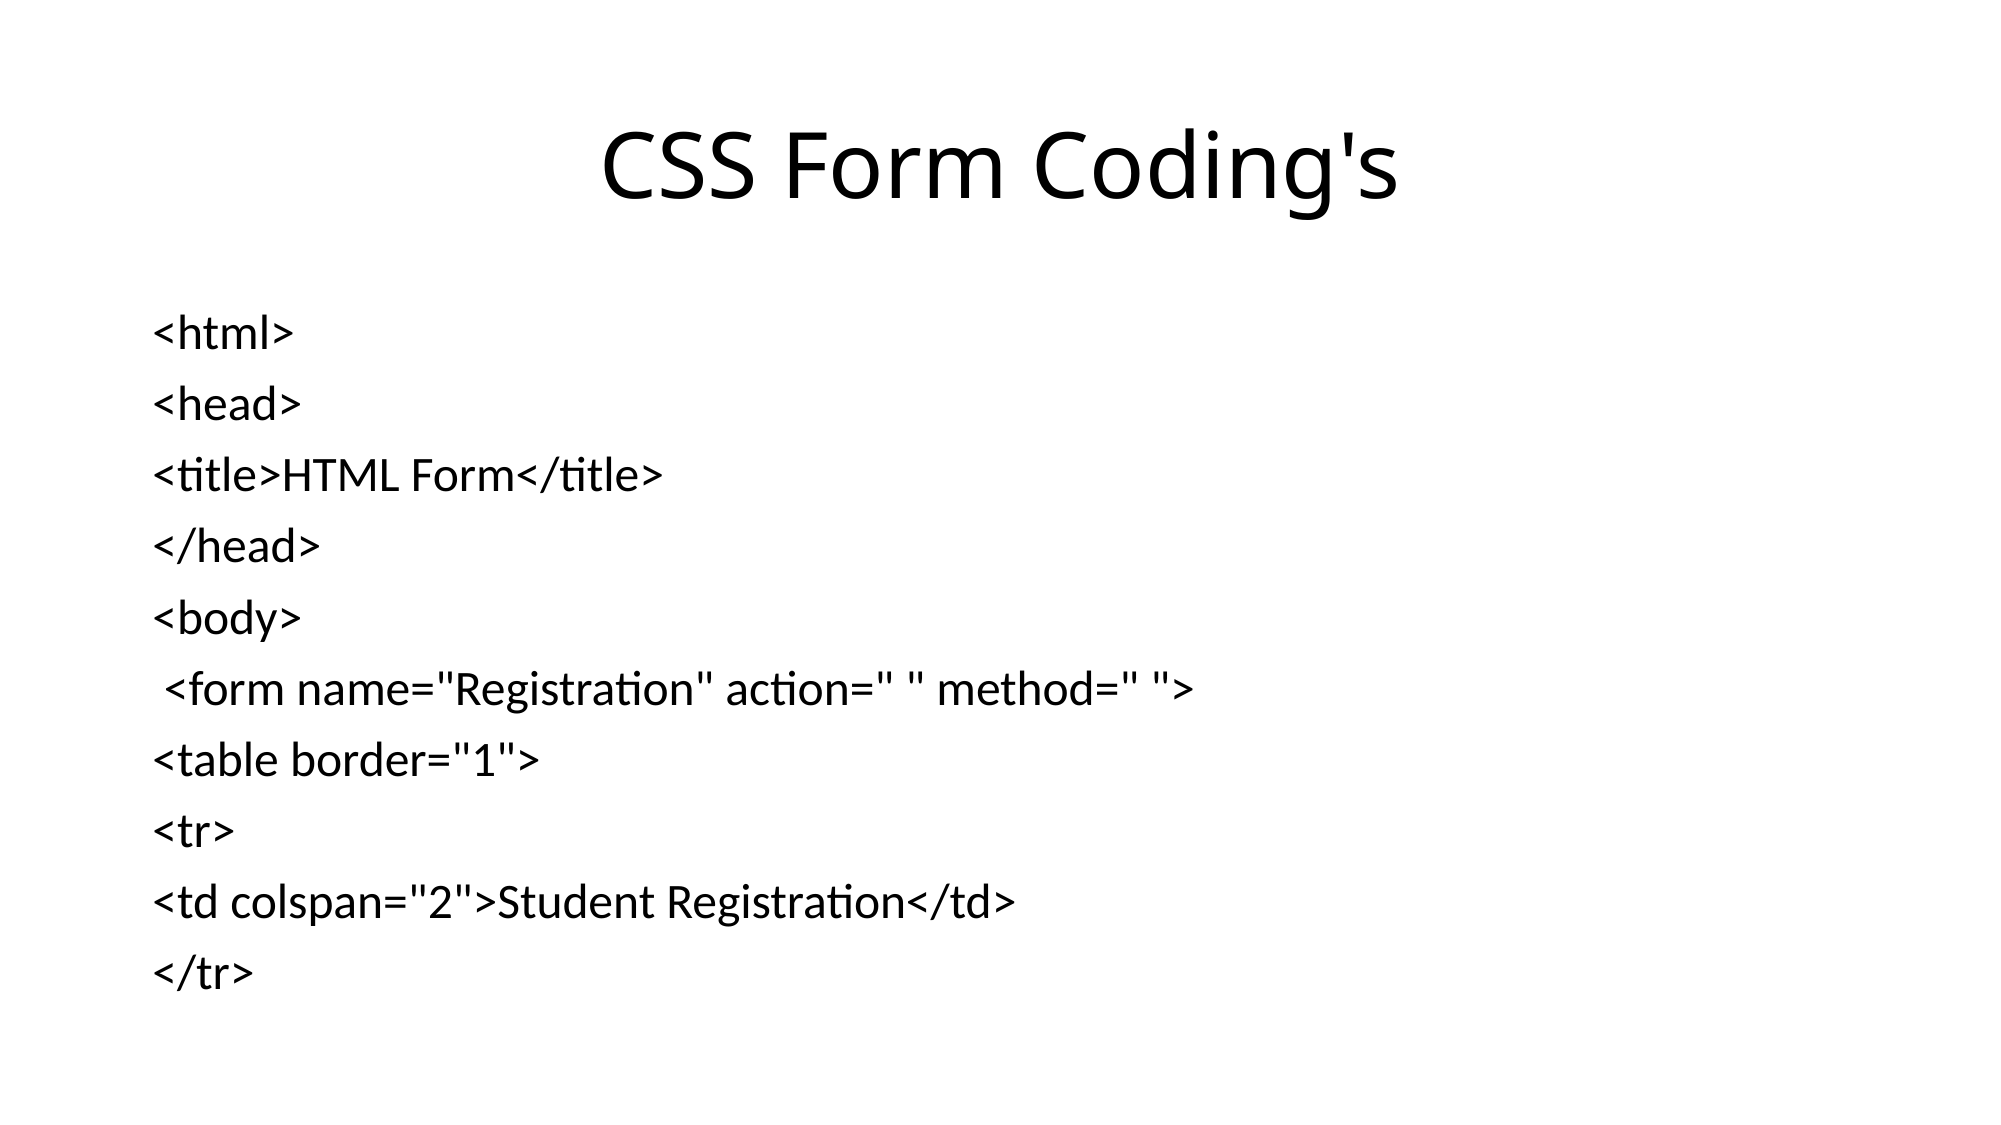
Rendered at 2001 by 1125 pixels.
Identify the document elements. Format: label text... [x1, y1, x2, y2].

list <html> <head> <title>HTML Form</title> </head> <body> <form name="Registration" action=" " method=" "> <table border="1"> <tr> <td colspan="2">Student Registration</td> </tr> [137, 299, 1863, 1014]
title CSS Form Coding's [137, 59, 1863, 278]
